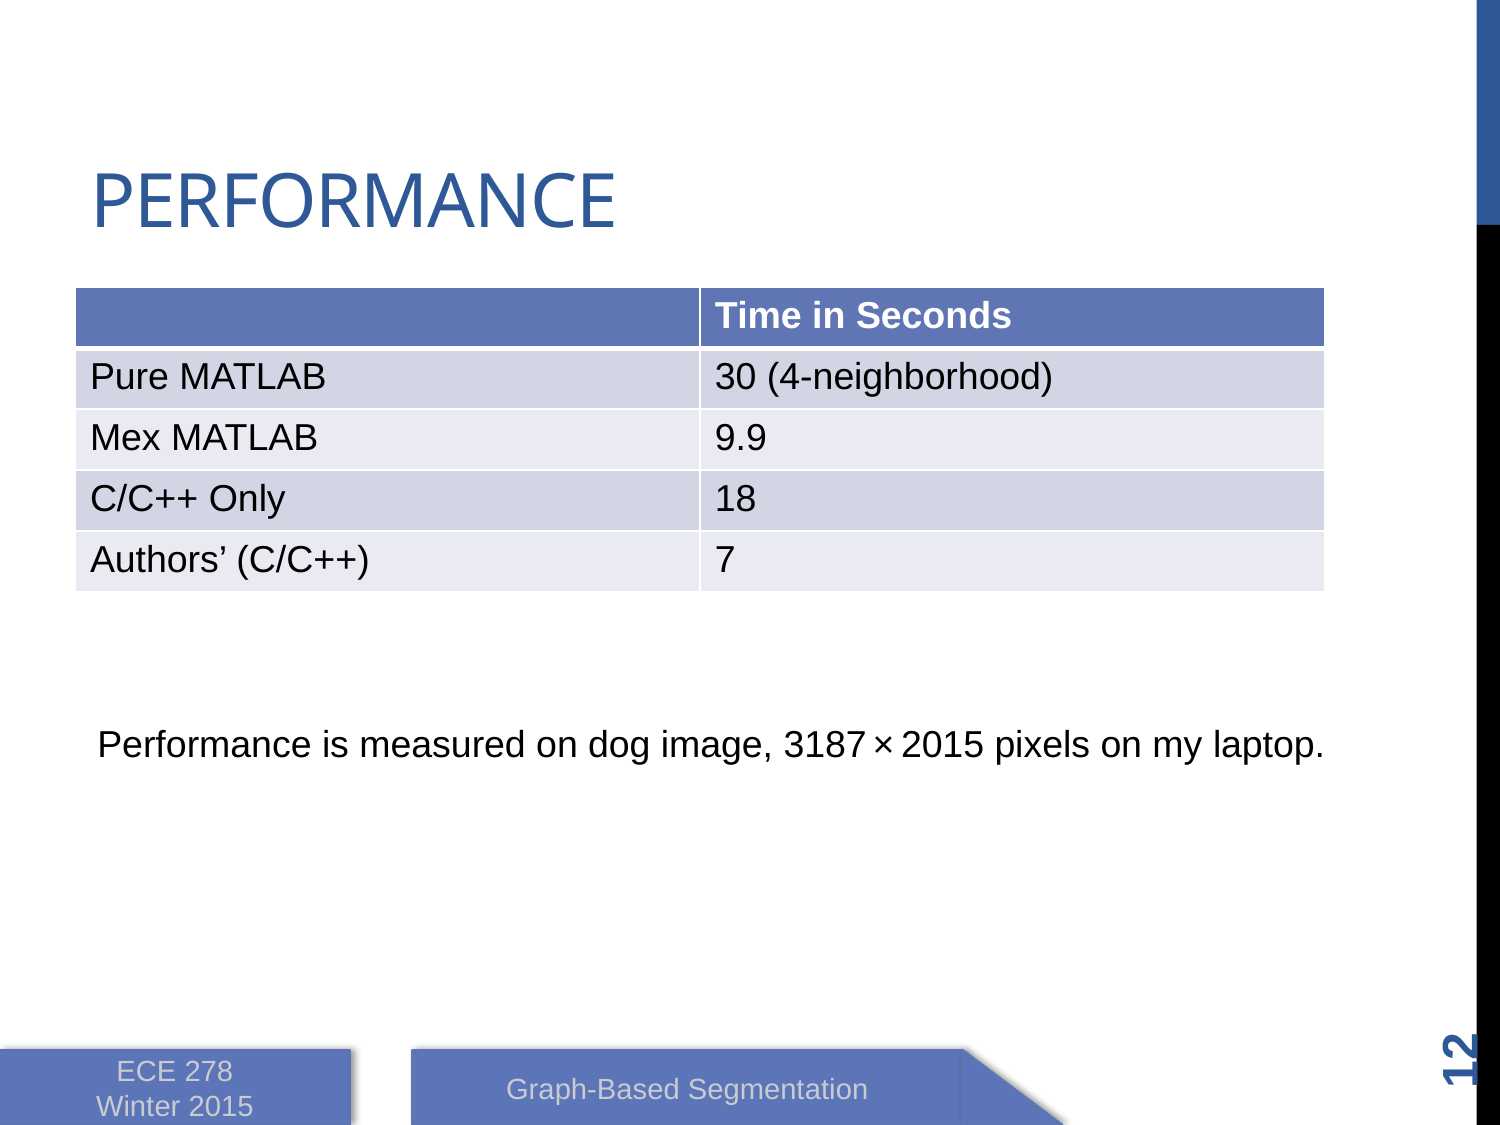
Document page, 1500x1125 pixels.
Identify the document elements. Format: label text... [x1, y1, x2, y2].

slide_number 12 [1427, 887, 1488, 1104]
table_cell 9.9 [701, 410, 1324, 469]
table_header [76, 288, 699, 346]
text_box Graph-Based Segmentation [411, 1049, 961, 1125]
table_cell Mex MATLAB [76, 410, 699, 469]
table_cell 30 (4-neighborhood) [701, 351, 1324, 408]
table_cell Authors’ (C/C++) [76, 532, 699, 591]
table_header Time in Seconds [701, 288, 1324, 346]
text_box Performance is measured on dog image, 3187 × 2015 pixels on my laptop. [82, 712, 1341, 773]
table_cell 7 [701, 532, 1324, 591]
title Performance [75, 25, 1025, 250]
text_box ECE 278 Winter 2015 [0, 1049, 351, 1125]
table_cell Pure MATLAB [76, 351, 699, 408]
table_cell 18 [701, 471, 1324, 530]
text_box [961, 1049, 1064, 1125]
table_cell C/C++ Only [76, 471, 699, 530]
